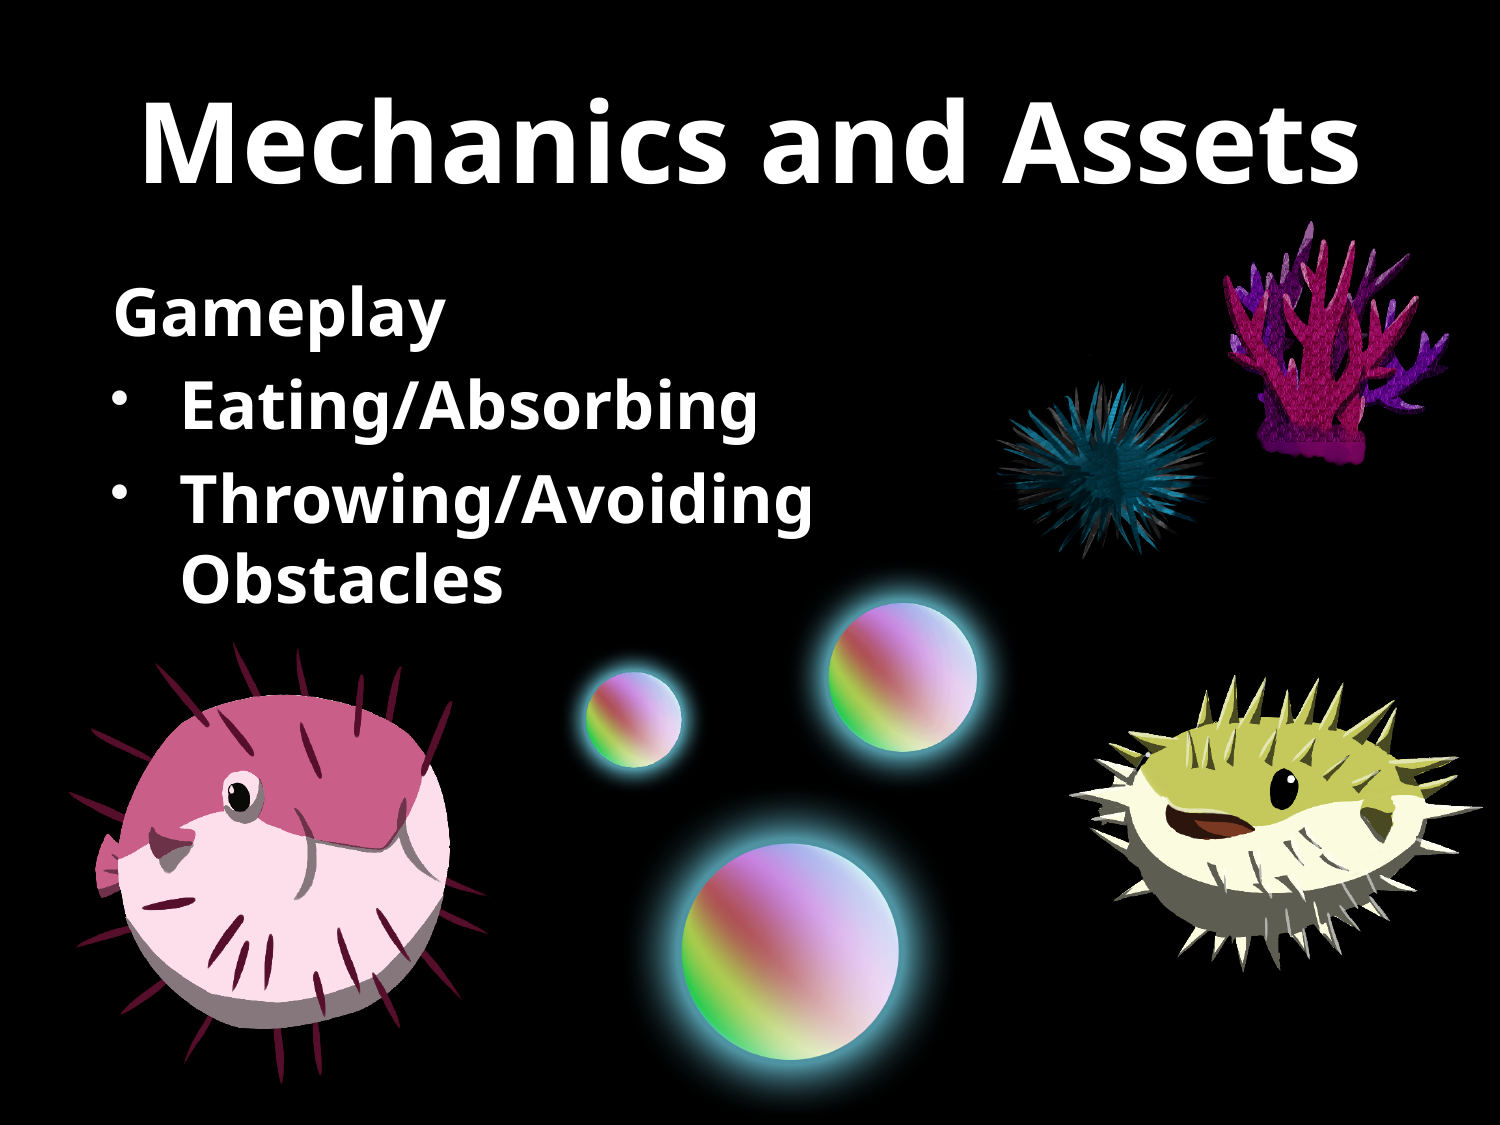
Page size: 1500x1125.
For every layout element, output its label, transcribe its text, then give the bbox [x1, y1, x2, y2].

title Mechanics and Assets [75, 45, 1425, 233]
list Gameplay Eating/Absorbing Throwing/Avoiding Obstacles [75, 262, 916, 614]
picture [0, 207, 1500, 1125]
